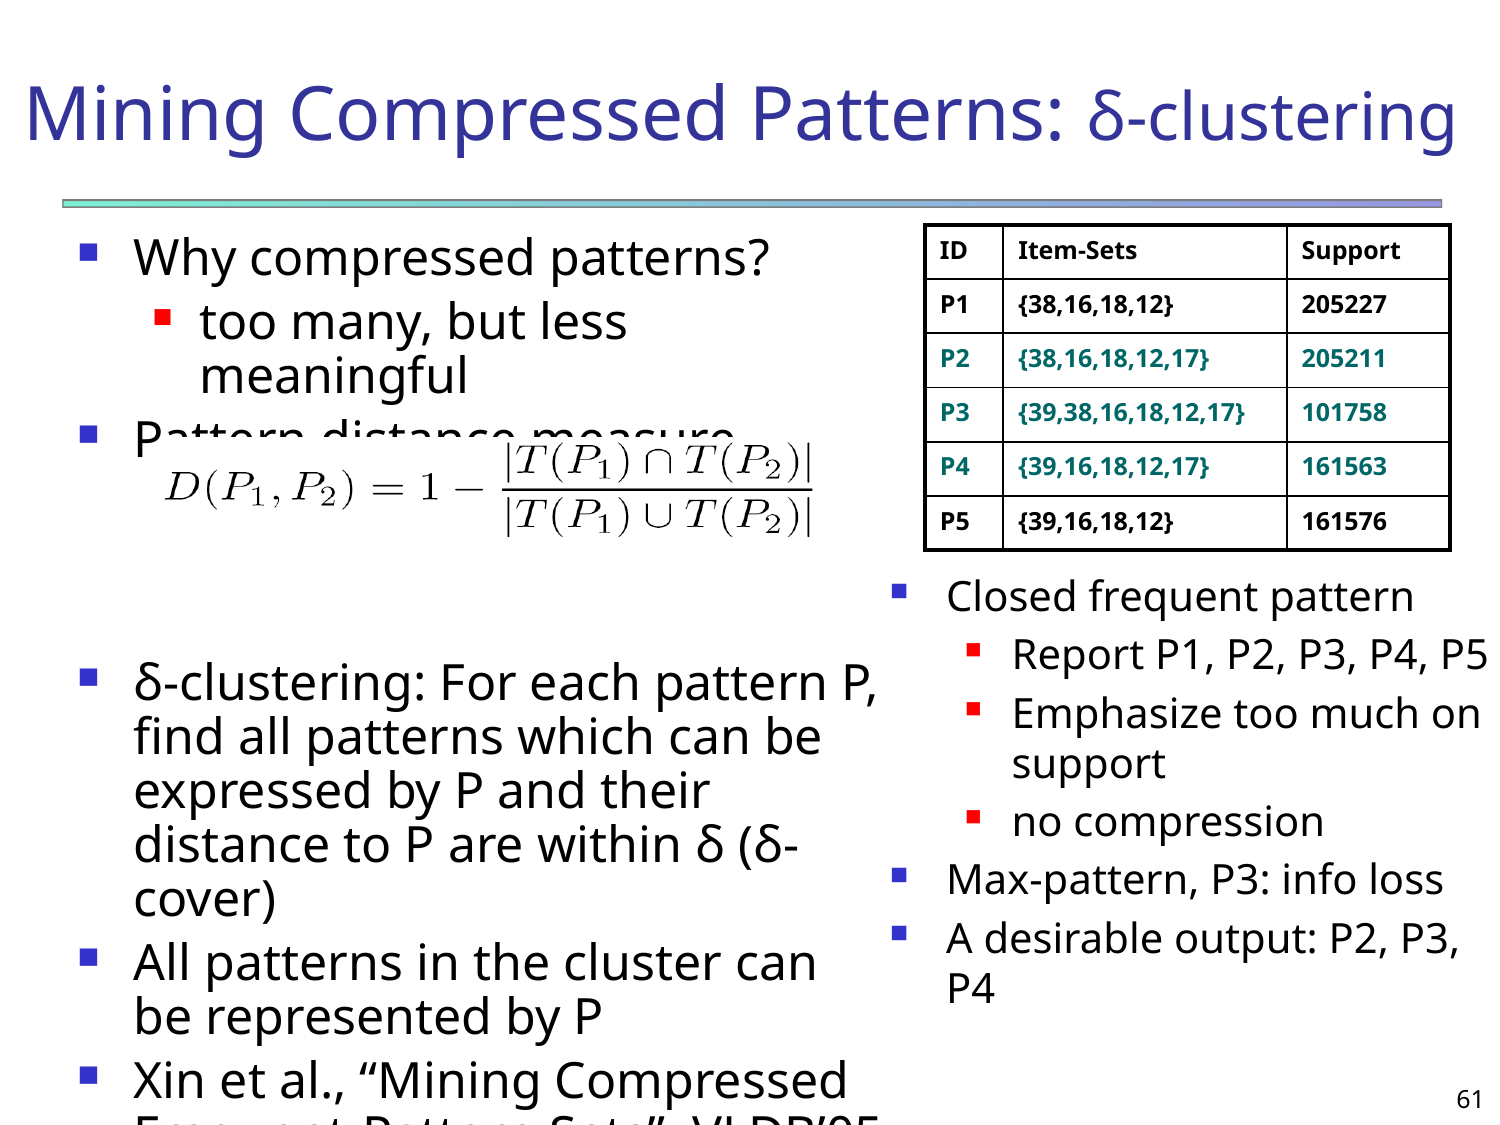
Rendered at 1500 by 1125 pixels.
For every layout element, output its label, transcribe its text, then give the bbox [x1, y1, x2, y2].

table_cell P2 [927, 334, 1002, 387]
table_cell {38,16,18,12} [1004, 280, 1286, 332]
table_cell {39,16,18,12} [1004, 497, 1286, 548]
slide_number 61 [1187, 1062, 1500, 1125]
table_cell 205211 [1288, 334, 1448, 387]
table_cell 161563 [1288, 443, 1448, 495]
table_cell P3 [927, 388, 1002, 441]
table_cell P4 [927, 443, 1002, 495]
table_header Item-Sets [1004, 227, 1286, 278]
table_cell 101758 [1288, 388, 1448, 441]
table_cell P5 [927, 497, 1002, 548]
list Why compressed patterns? too many, but less meaningful Pattern distance measure δ-clustering: For each pattern P, find all patterns which can be expressed by P and their distance to P are within δ (δ-cover) All patterns in the cluster can be represented by P Xin et al., “Mining Compressed Frequent-Pattern Sets”, VLDB’05 [62, 224, 900, 1063]
text_box Closed frequent pattern Report P1, P2, P3, P4, P5 Emphasize too much on support no compression Max-pattern, P3: info loss A desirable output: P2, P3, P4 [875, 562, 1500, 1000]
table_cell P1 [927, 280, 1002, 332]
table_cell {38,16,18,12,17} [1004, 334, 1286, 387]
table_header ID [927, 227, 1002, 278]
picture [162, 437, 813, 538]
title Mining Compressed Patterns: δ-clustering [0, 62, 1500, 163]
table_cell 161576 [1288, 497, 1448, 548]
table_header Support [1288, 227, 1448, 278]
table_cell {39,38,16,18,12,17} [1004, 388, 1286, 441]
table_cell {39,16,18,12,17} [1004, 443, 1286, 495]
table_cell 205227 [1288, 280, 1448, 332]
